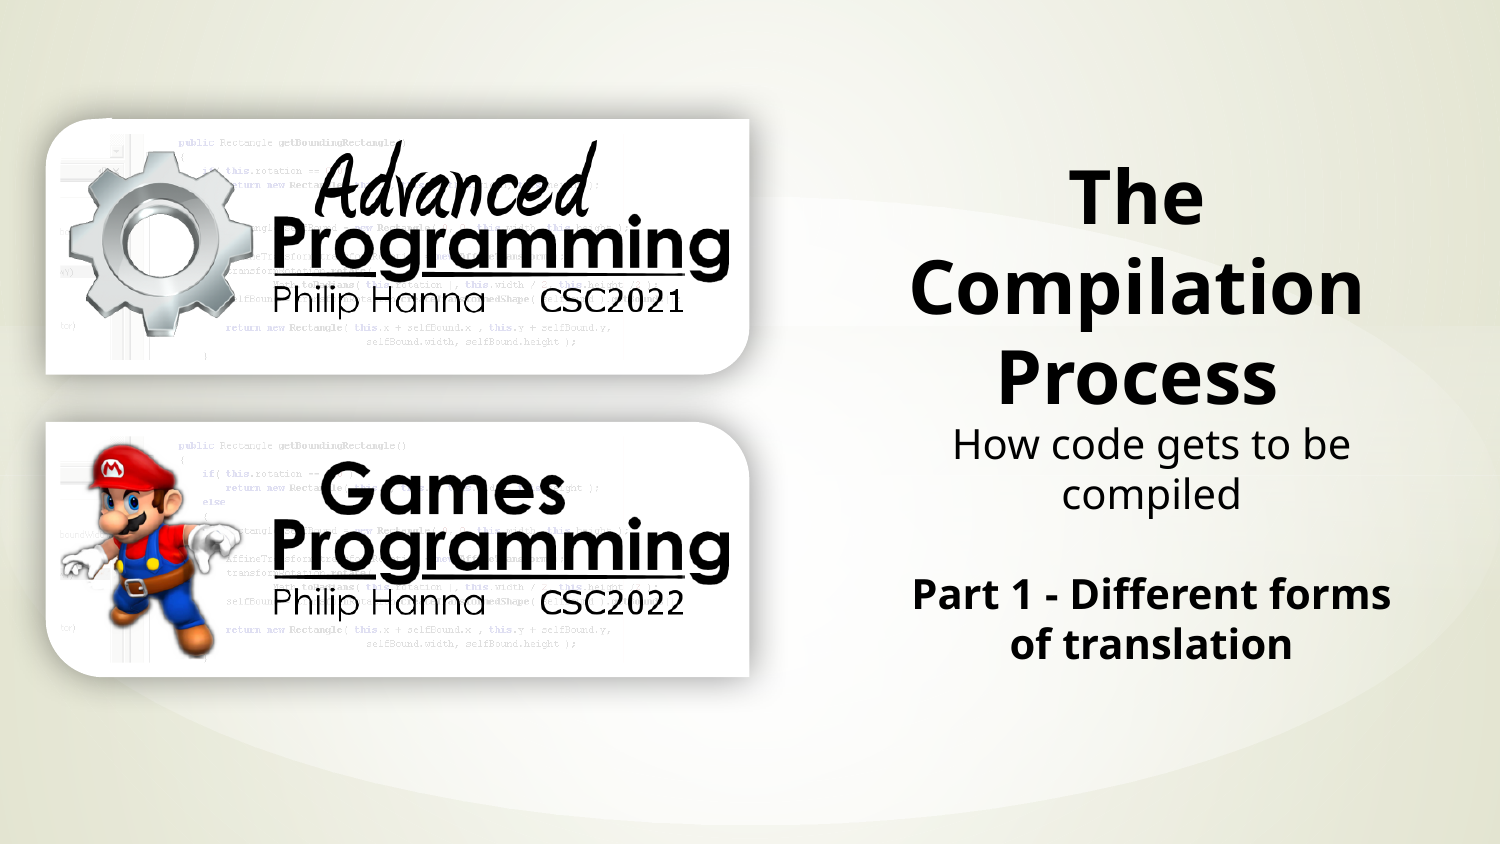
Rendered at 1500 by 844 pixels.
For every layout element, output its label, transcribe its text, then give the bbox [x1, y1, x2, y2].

text_box How code gets to be compiled Part 1 - Different forms of translation [879, 410, 1424, 675]
picture [52, 428, 743, 671]
picture [52, 126, 743, 368]
title The Compilation Process [785, 142, 1459, 363]
